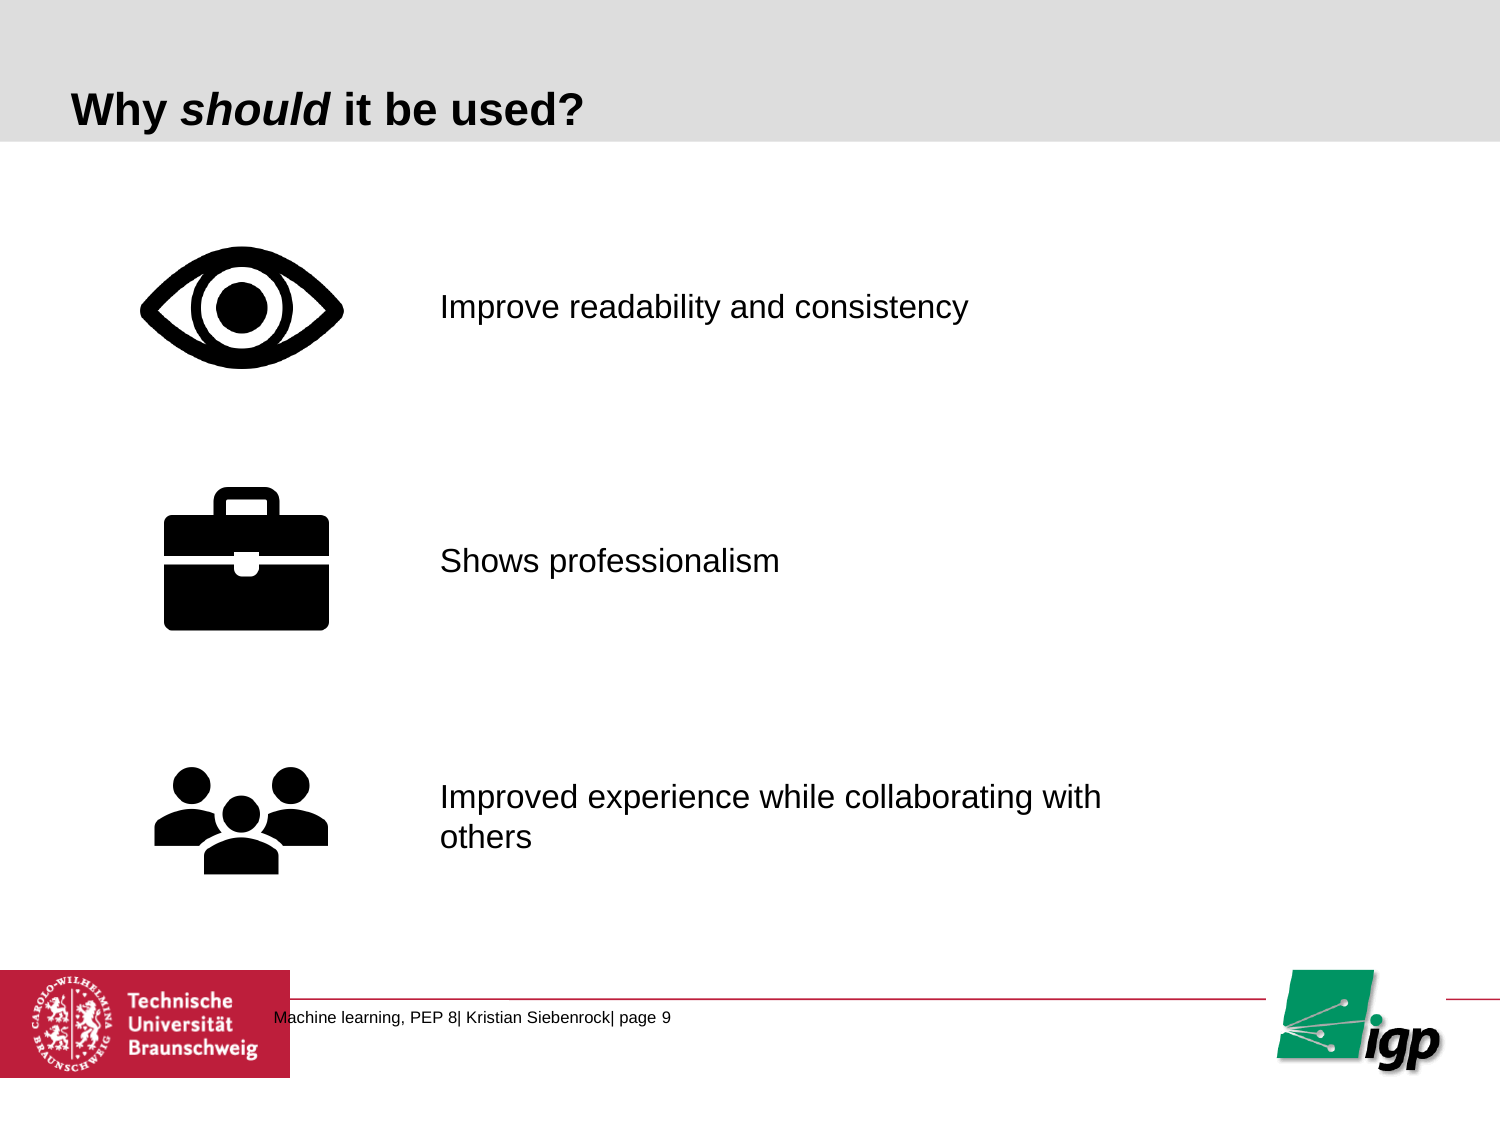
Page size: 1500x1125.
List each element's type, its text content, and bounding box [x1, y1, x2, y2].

picture [142, 721, 341, 920]
title Why should it be used? [70, 17, 1445, 135]
picture [0, 970, 290, 1078]
picture [143, 464, 341, 662]
text_box Shows professionalism [425, 532, 995, 587]
text_box Improved experience while collaborating with others [425, 767, 1199, 863]
picture [119, 185, 364, 430]
picture [1266, 960, 1446, 1078]
text_box Improve readability and consistency [425, 277, 1091, 333]
